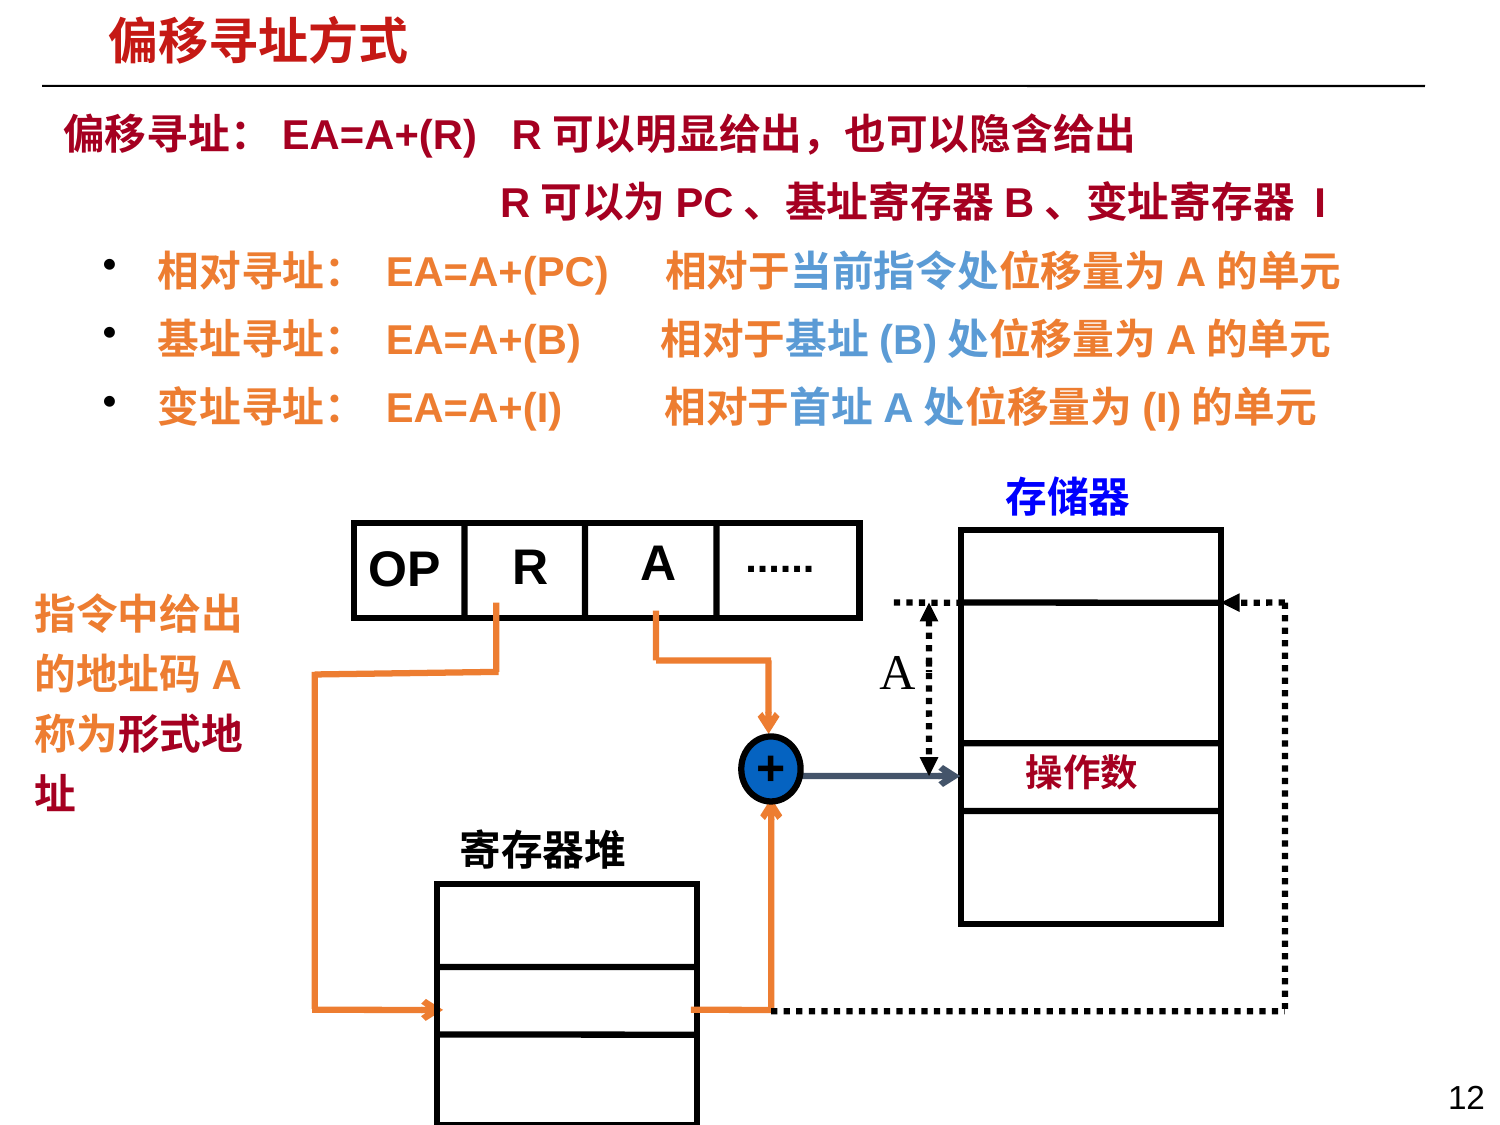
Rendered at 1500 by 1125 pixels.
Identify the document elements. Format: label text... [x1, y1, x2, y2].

text_box [436, 967, 697, 1125]
text_box 指令中给出的地址码A称为形式地址 [24, 573, 292, 822]
text_box [922, 762, 936, 776]
text_box ...... [734, 526, 861, 585]
text_box A [864, 632, 951, 707]
title 偏移寻址方式 [97, 13, 474, 74]
text_box [961, 744, 1221, 810]
text_box OP [354, 529, 485, 600]
text_box [503, 884, 697, 966]
text_box 存储器 [990, 463, 1217, 529]
text_box [961, 529, 1221, 602]
text_box [354, 522, 464, 529]
text_box [465, 522, 585, 618]
text_box [961, 603, 1221, 743]
text_box [586, 522, 860, 618]
text_box [1220, 596, 1235, 609]
text_box 操作数 [1011, 741, 1178, 802]
text_box 偏移寻址：EA=A+(R) R可以明显给出，也可以隐含给出 R可以为PC、基址寄存器B、变址寄存器 I 相对寻址： EA=A+(PC) 相对于当前指令处位移量为A的单元 基址寻址： EA=A+(B) 相对于基址(B)处位移量为A的单元 变址寻址： EA=A+(I) 相对于首址A处位移量为(I)的单元 [52, 93, 1410, 436]
text_box + [741, 727, 801, 803]
text_box [801, 768, 961, 784]
text_box R [497, 527, 566, 602]
text_box [961, 811, 1221, 925]
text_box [311, 602, 499, 1011]
text_box [922, 602, 936, 616]
text_box A [625, 522, 695, 598]
text_box 寄存器堆 [503, 816, 723, 882]
